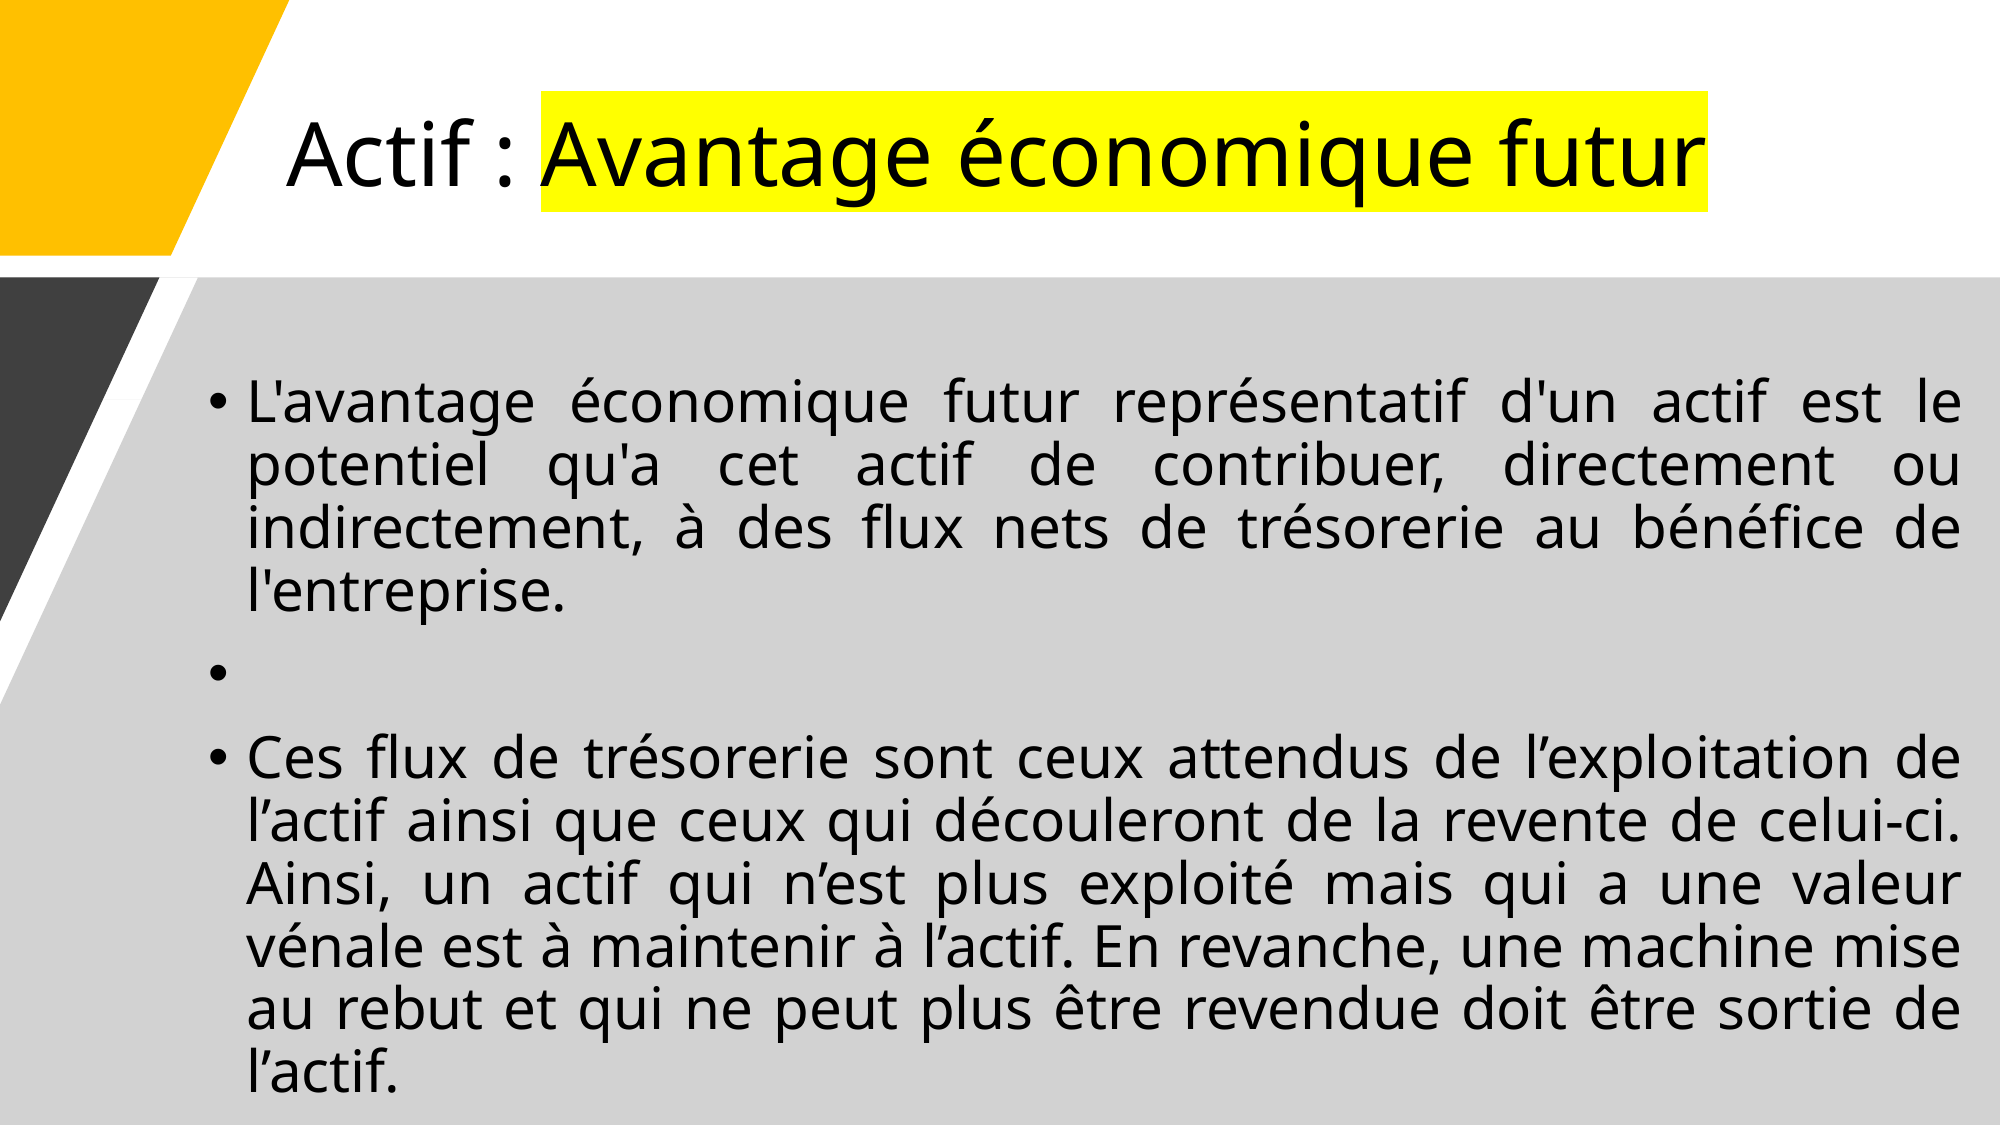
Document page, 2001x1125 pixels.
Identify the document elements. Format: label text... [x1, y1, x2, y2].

text_box [0, 0, 291, 257]
text_box [0, 276, 2000, 1125]
title Actif : Avantage économique futur [271, 60, 1808, 255]
text_box [0, 276, 162, 622]
list L'avantage économique futur représentatif d'un actif est le potentiel qu'a cet actif de contribuer, directement ou indirectement, à des flux nets de trésorerie au bénéfice de l'entreprise. Ces flux de trésorerie sont ceux attendus de l’exploitation de l’actif ainsi que ceux qui découleront de la revente de celui-ci. Ainsi, un actif qui n’est plus exploité mais qui a une valeur vénale est à maintenir à l’actif. En revanche, une machine mise au rebut et qui ne peut plus être revendue doit être sortie de l’actif. [193, 314, 1978, 1114]
